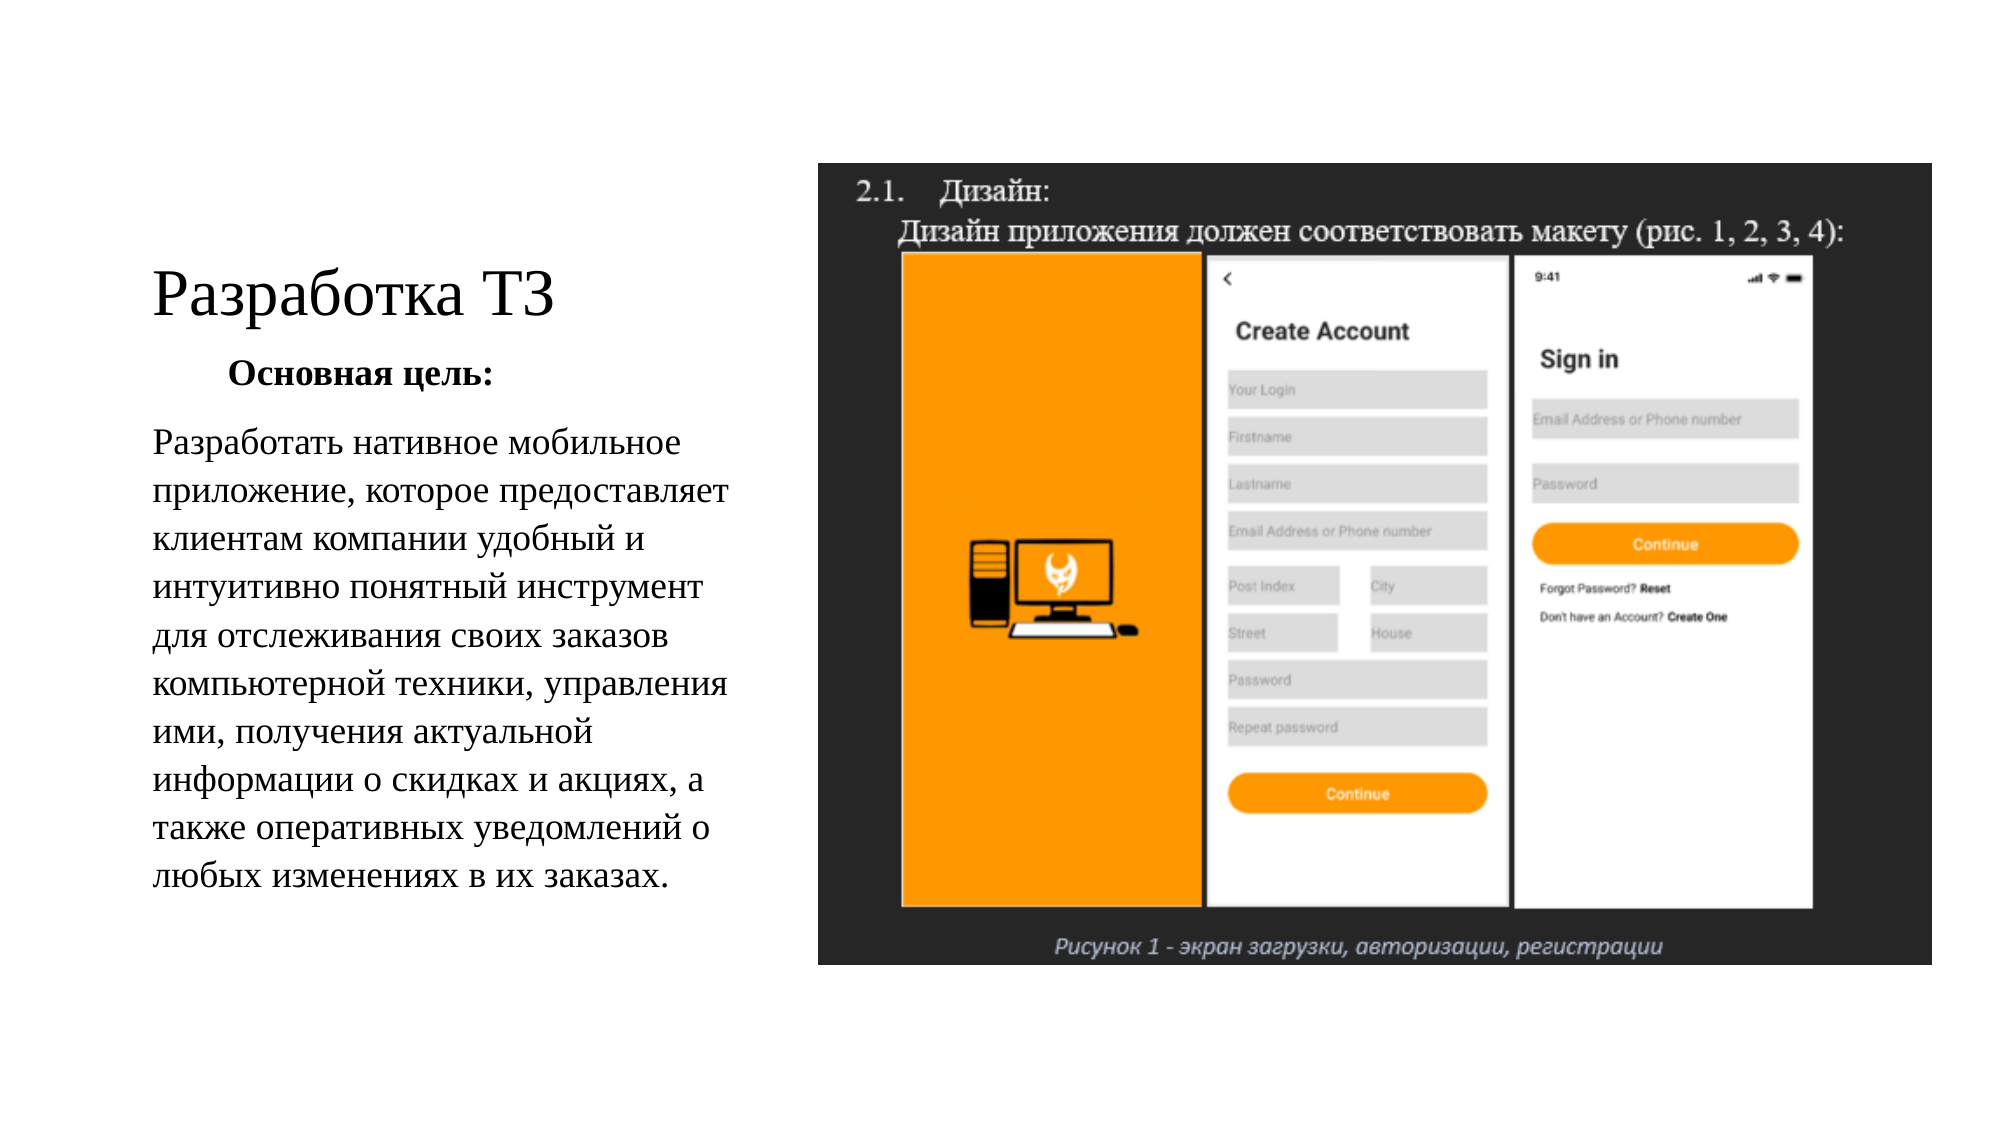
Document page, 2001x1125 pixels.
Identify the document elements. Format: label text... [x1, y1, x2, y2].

list Основная цель: Разработать нативное мобильное приложение, которое предоставляет клиентам компании удобный и интуитивно понятный инструмент для отслеживания своих заказов компьютерной техники, управления ими, получения актуальной информации о скидках и акциях, а также оперативных уведомлений о любых изменениях в их заказах. [137, 337, 783, 963]
title Разработка ТЗ [137, 75, 783, 337]
picture [818, 161, 1932, 965]
